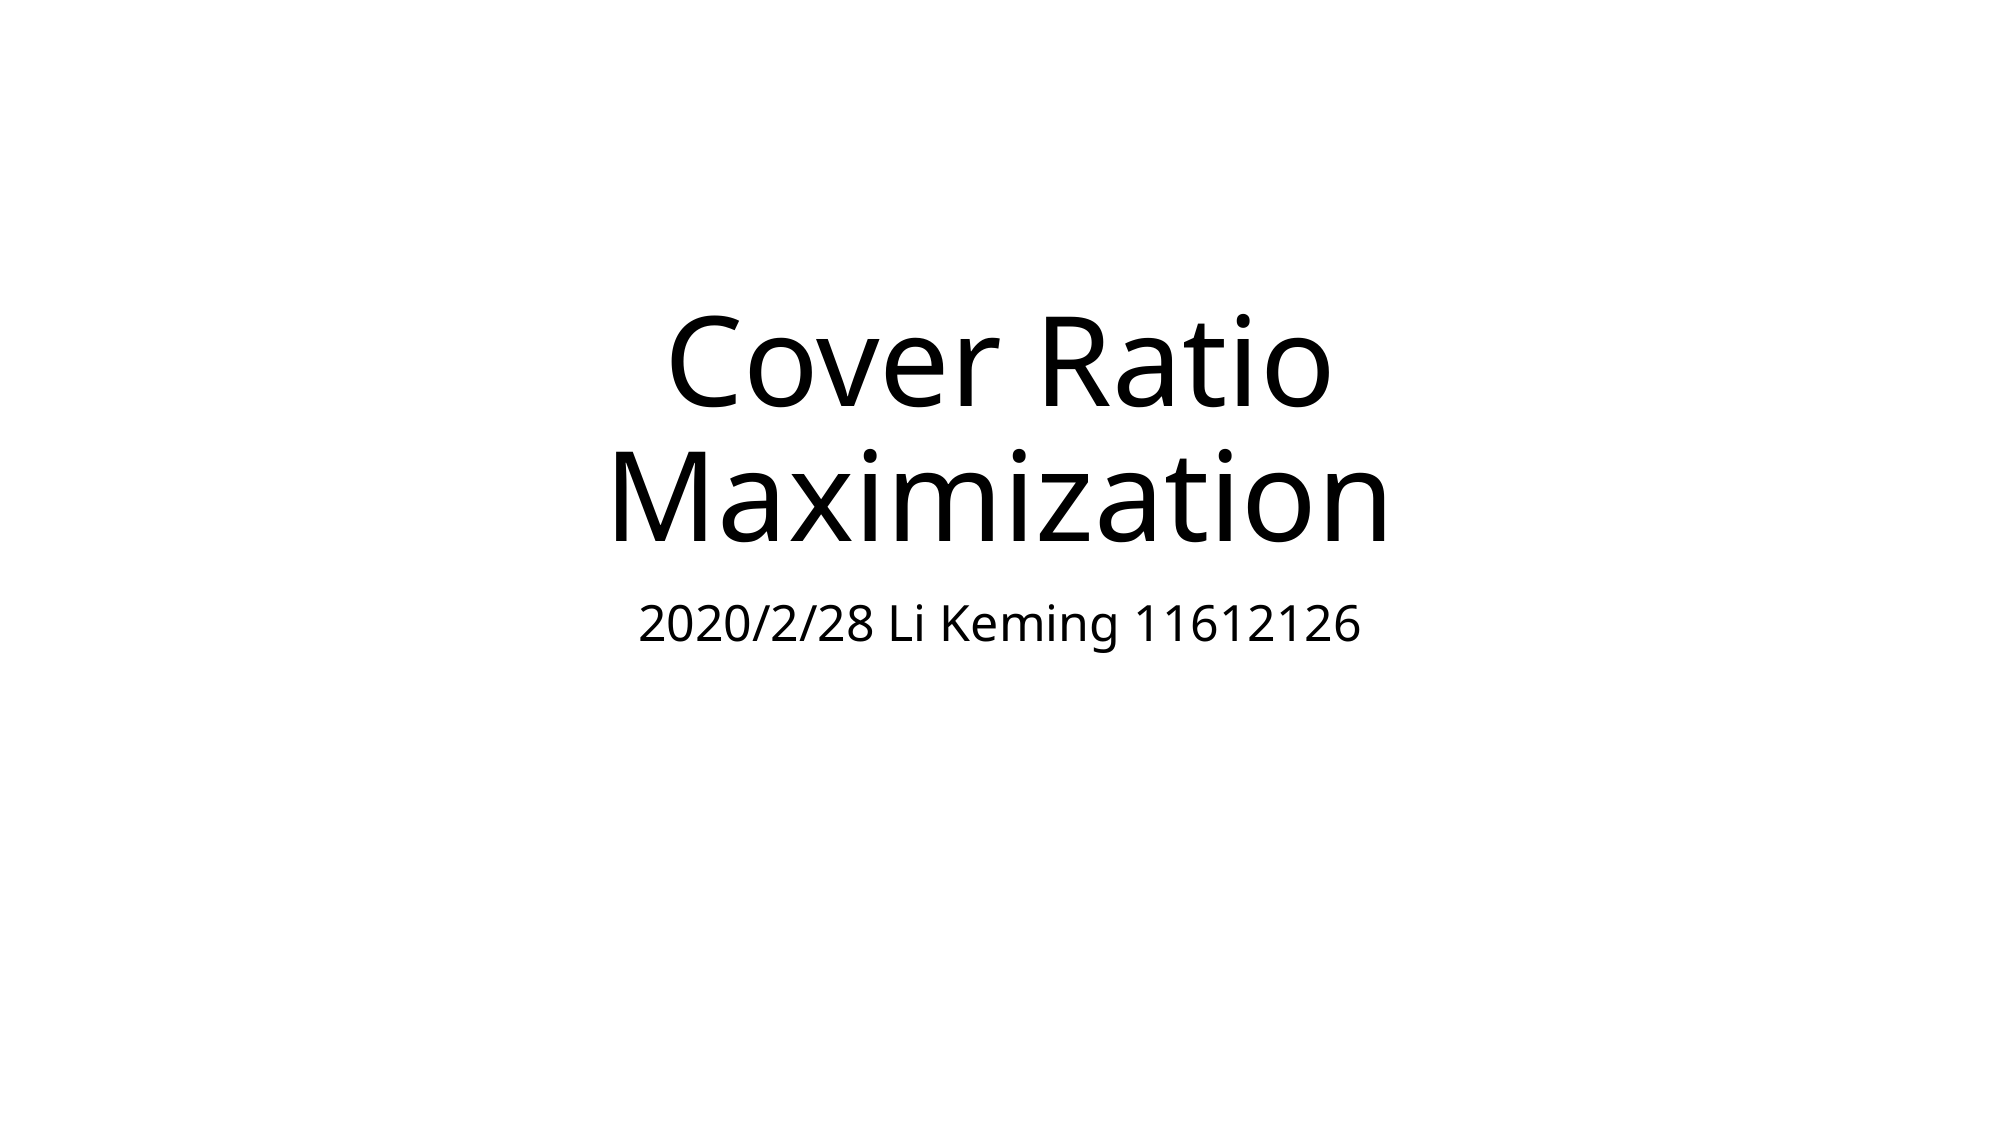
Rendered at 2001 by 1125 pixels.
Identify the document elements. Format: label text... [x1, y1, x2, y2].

subtitle 2020/2/28 Li Keming 11612126 [249, 590, 1750, 863]
title Cover Ratio Maximization [249, 184, 1750, 576]
